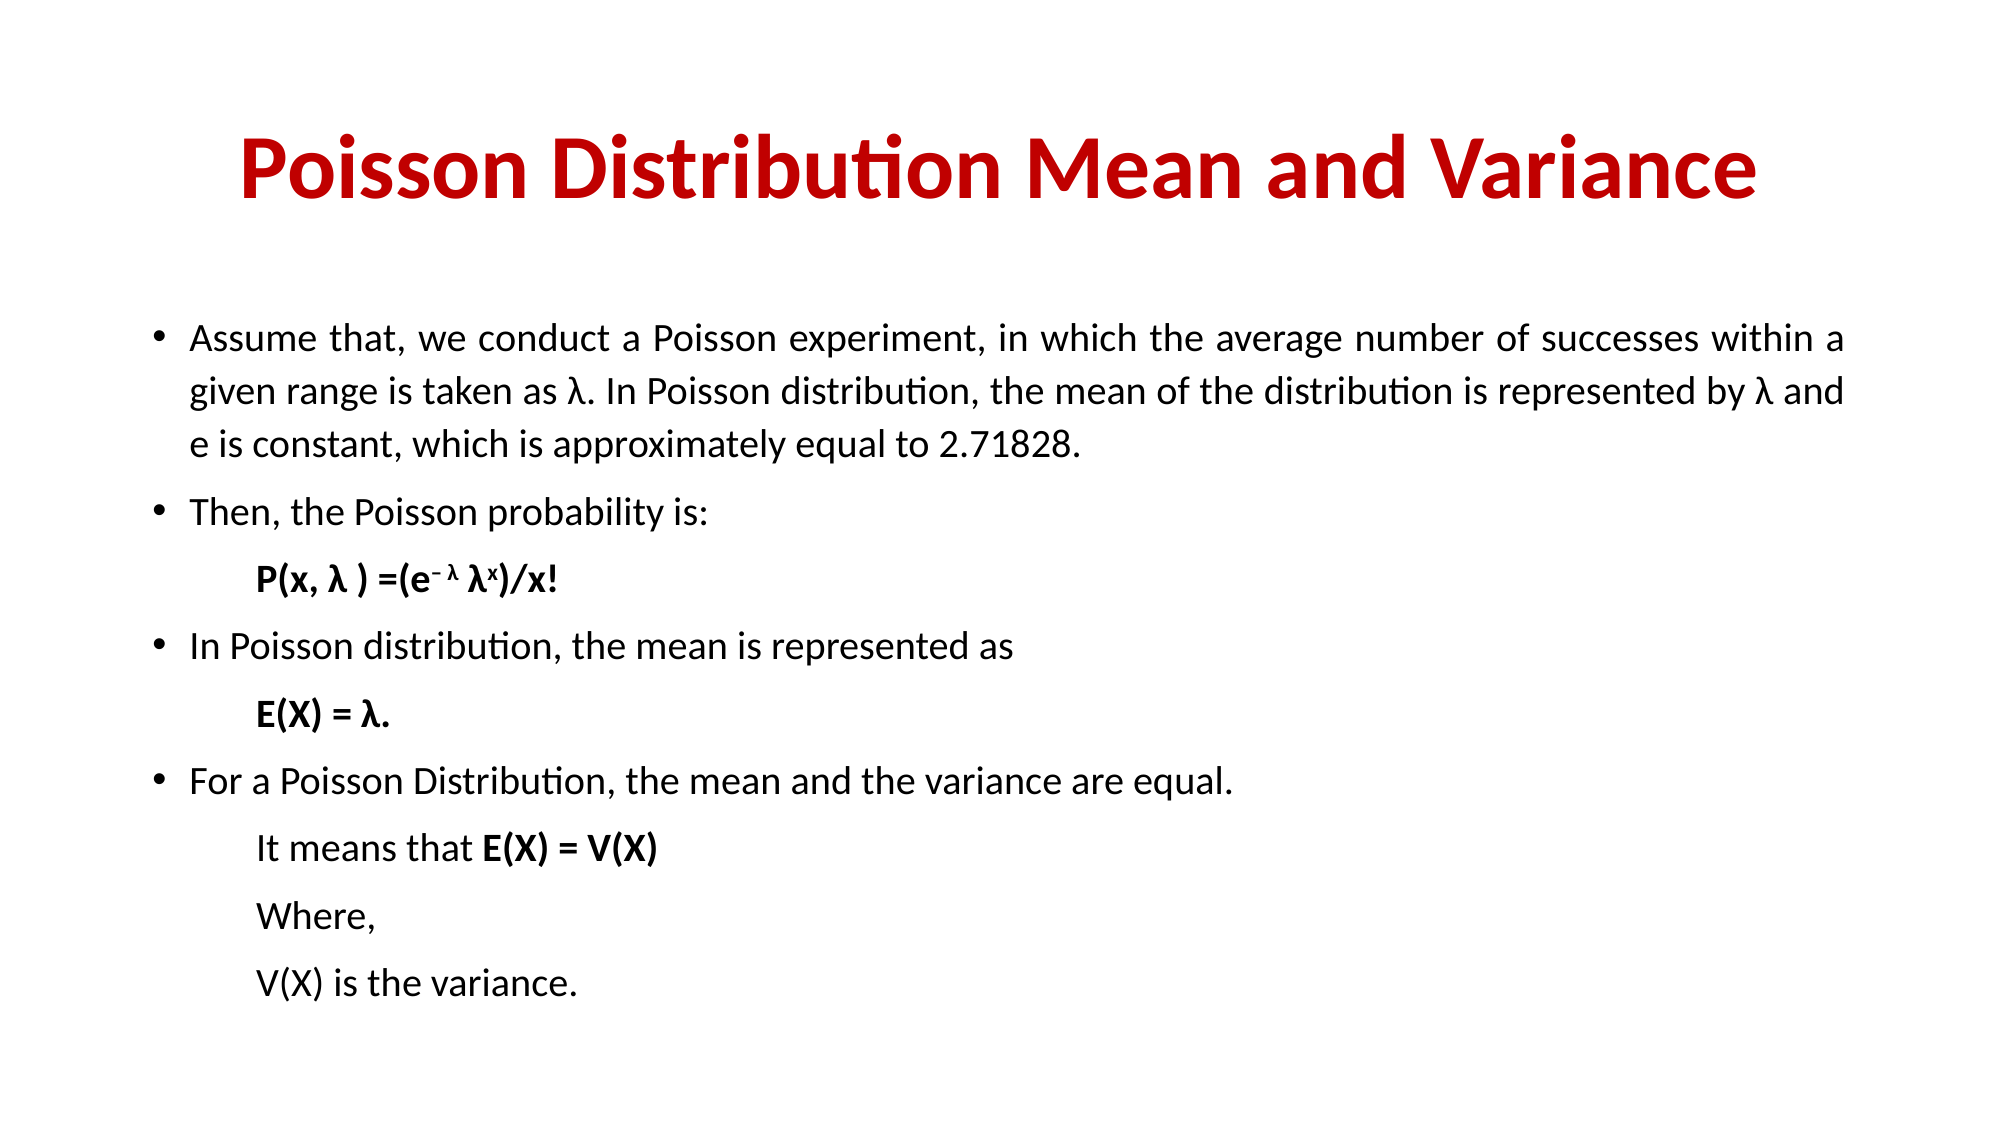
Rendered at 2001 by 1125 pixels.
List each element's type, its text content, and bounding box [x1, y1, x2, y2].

list Assume that, we conduct a Poisson experiment, in which the average number of successes within a given range is taken as λ. In Poisson distribution, the mean of the distribution is represented by λ and e is constant, which is approximately equal to 2.71828. Then, the Poisson probability is: P(x, λ ) =(e– λ λx)/x! In Poisson distribution, the mean is represented as E(X) = λ. For a Poisson Distribution, the mean and the variance are equal. It means that E(X) = V(X) Where, V(X) is the variance. [137, 299, 1863, 1014]
title Poisson Distribution Mean and Variance [137, 59, 1863, 278]
